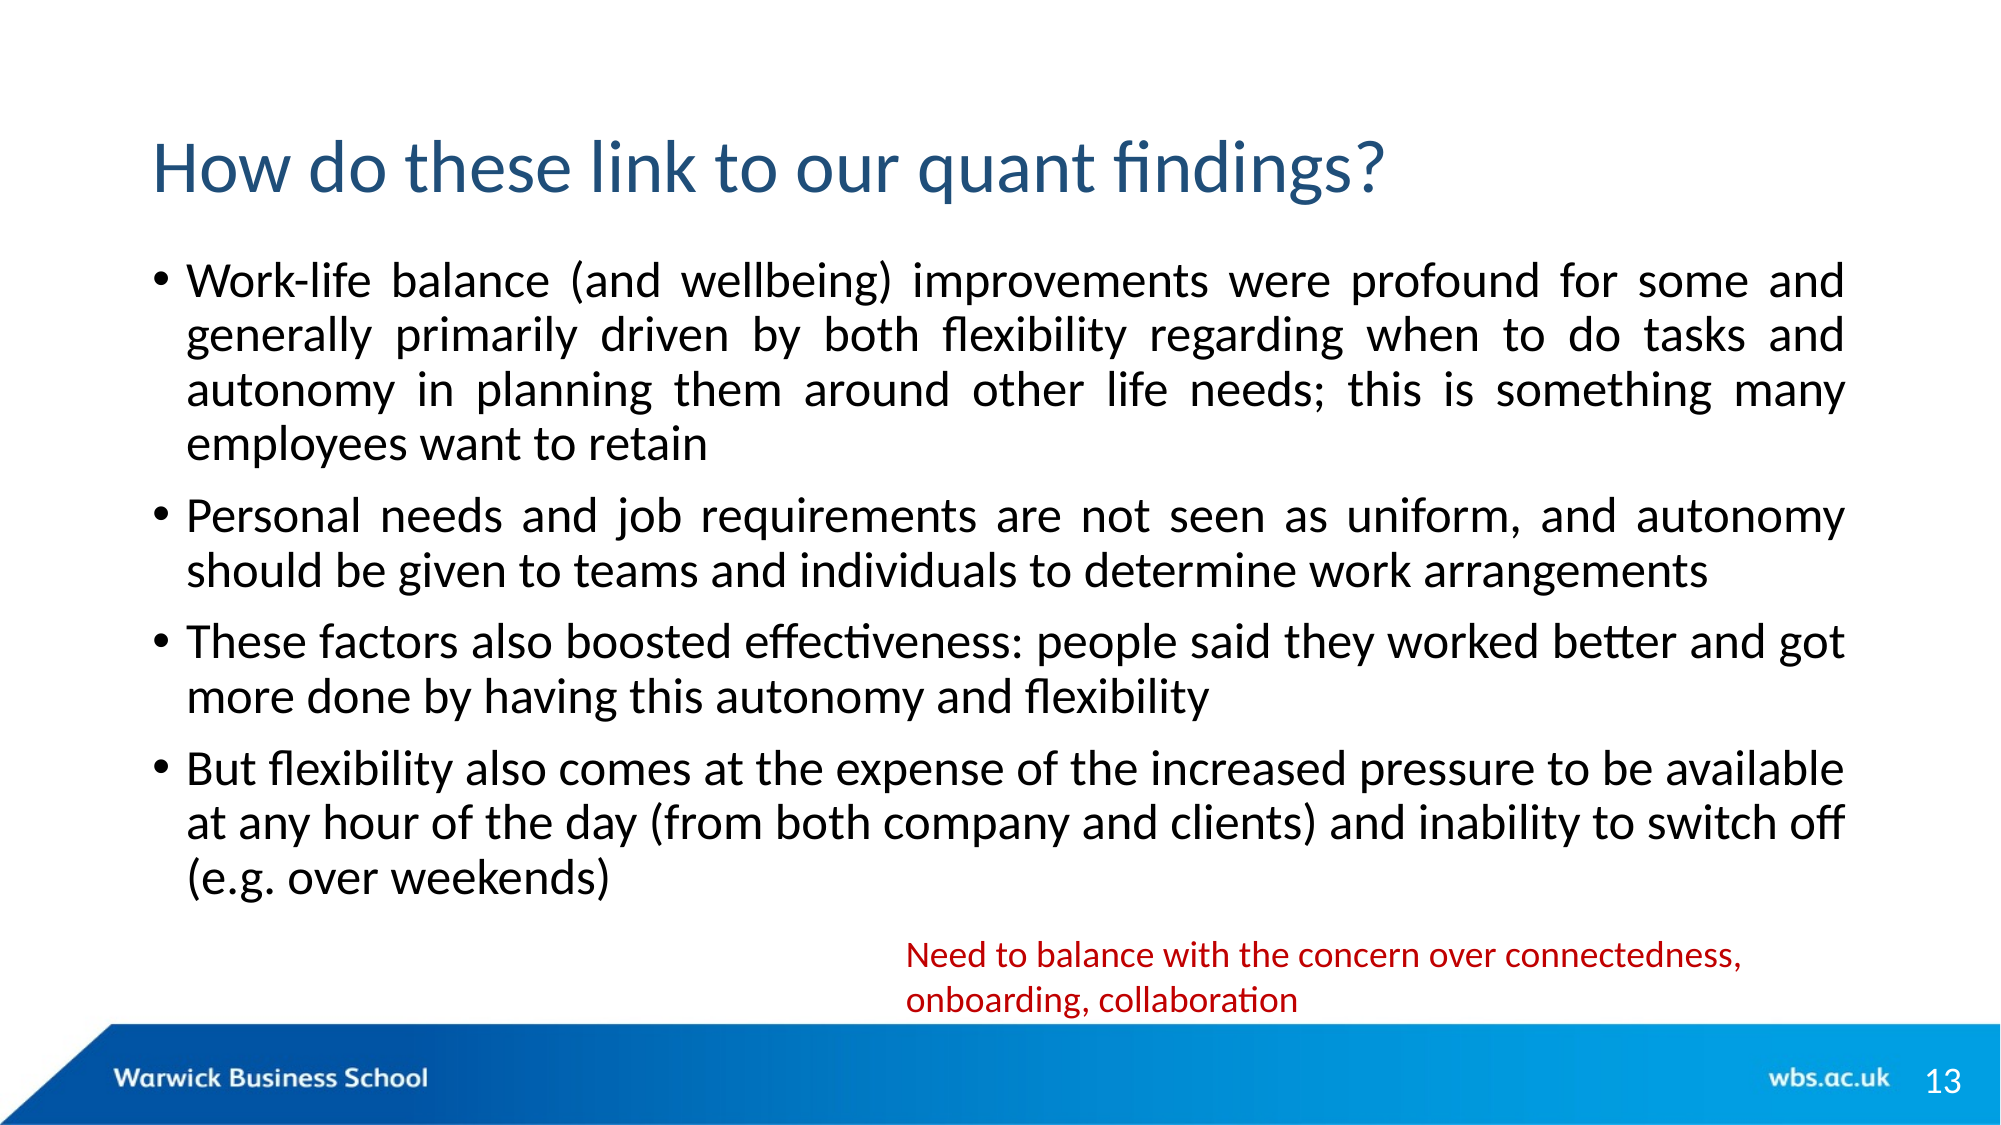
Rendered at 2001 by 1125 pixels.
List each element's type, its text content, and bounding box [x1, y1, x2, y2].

picture [1769, 1067, 1890, 1087]
text_box Need to balance with the concern over connectedness, onboarding, collaboration [891, 922, 1909, 1028]
picture [0, 0, 2001, 1125]
title How do these link to our quant findings? [137, 59, 1863, 245]
slide_number 13 [1909, 1049, 2000, 1106]
list Work-life balance (and wellbeing) improvements were profound for some and generally primarily driven by both flexibility regarding when to do tasks and autonomy in planning them around other life needs; this is something many employees want to retain Personal needs and job requirements are not seen as uniform, and autonomy should be given to teams and individuals to determine work arrangements These factors also boosted effectiveness: people said they worked better and got more done by having this autonomy and flexibility But flexibility also comes at the expense of the increased pressure to be available at any hour of the day (from both company and clients) and inability to switch off (e.g. over weekends) [137, 245, 1863, 923]
